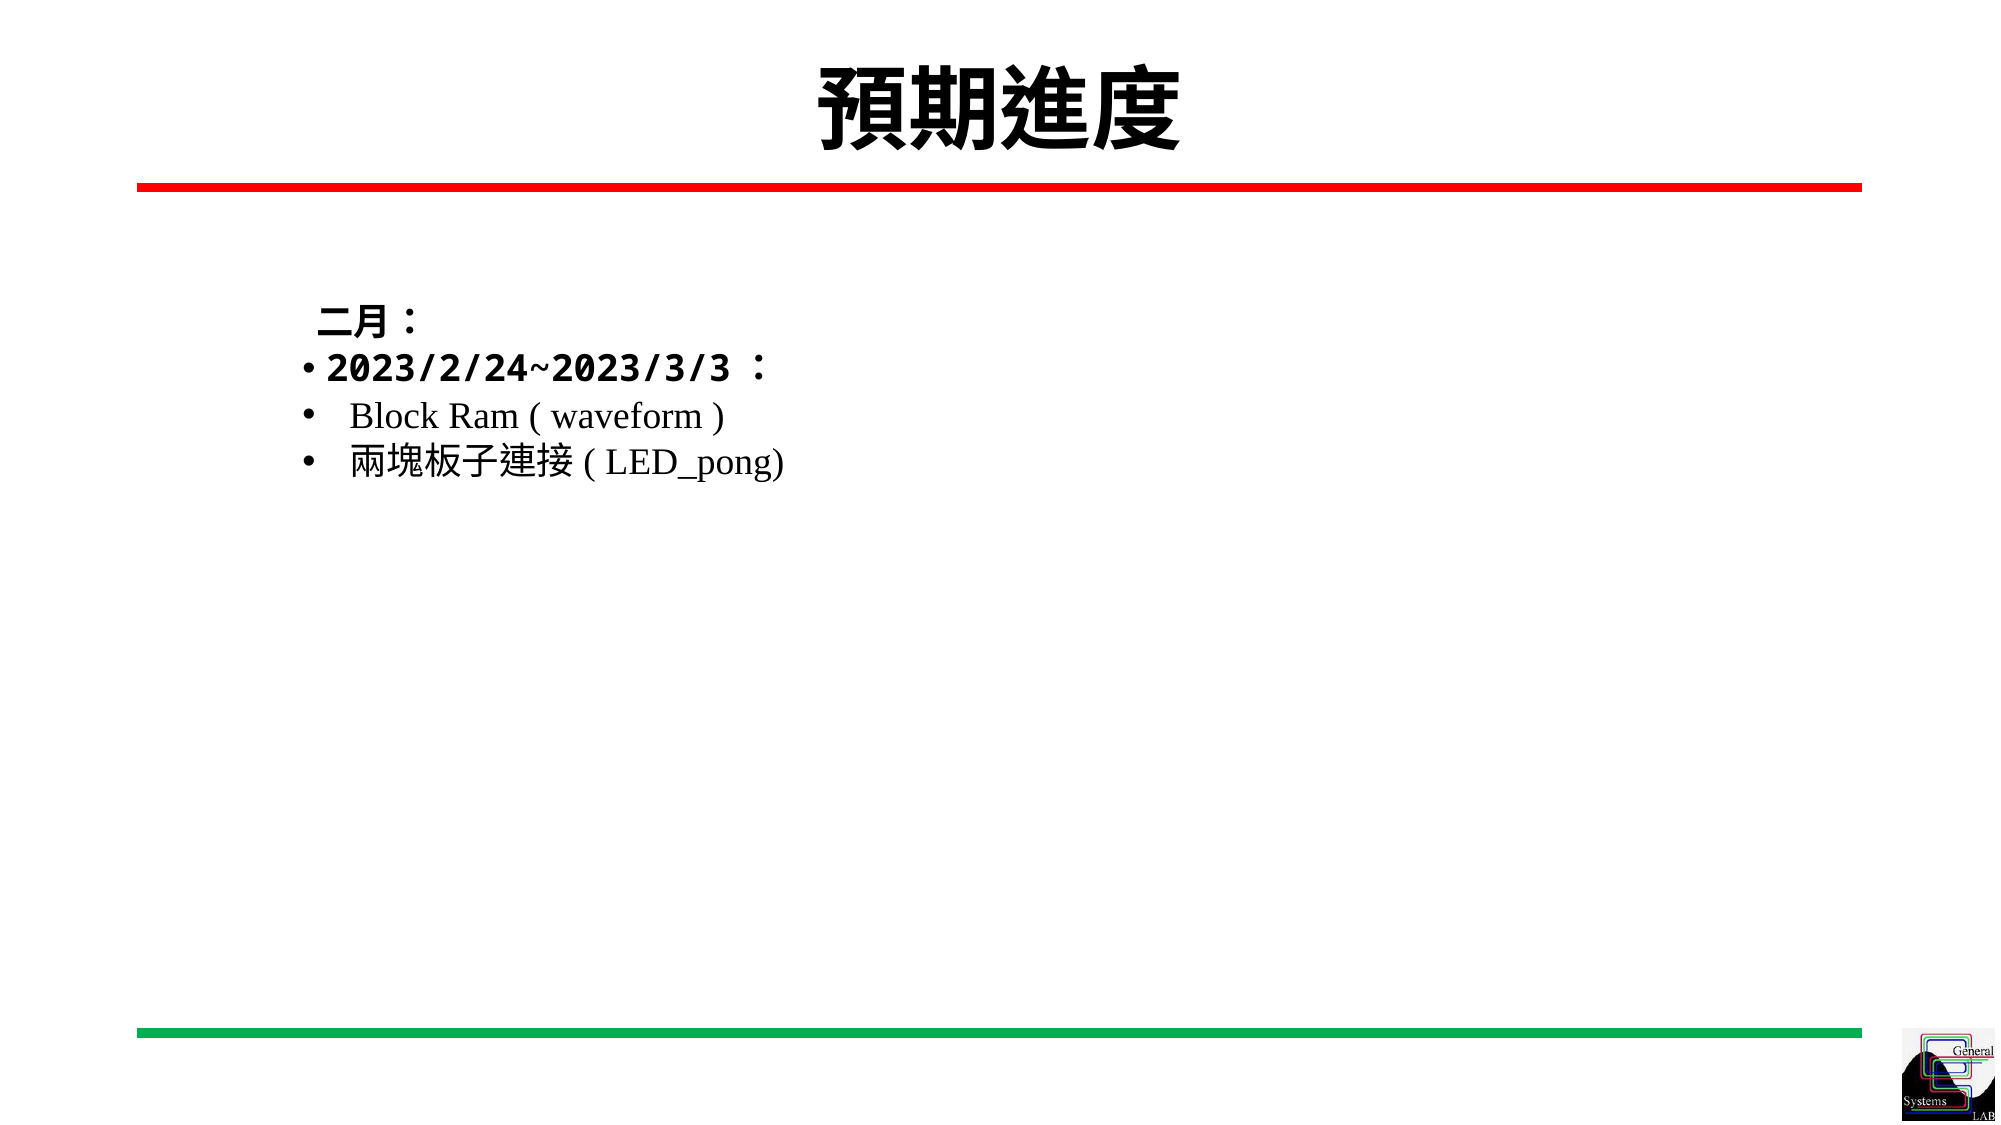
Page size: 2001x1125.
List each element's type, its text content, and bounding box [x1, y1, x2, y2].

title 預期進度 [137, 54, 1863, 173]
picture [1902, 1028, 1995, 1121]
list 二月： 2023/2/24~2023/3/3： Block Ram ( waveform ) 兩塊板子連接( LED_pong) [137, 197, 1863, 1024]
